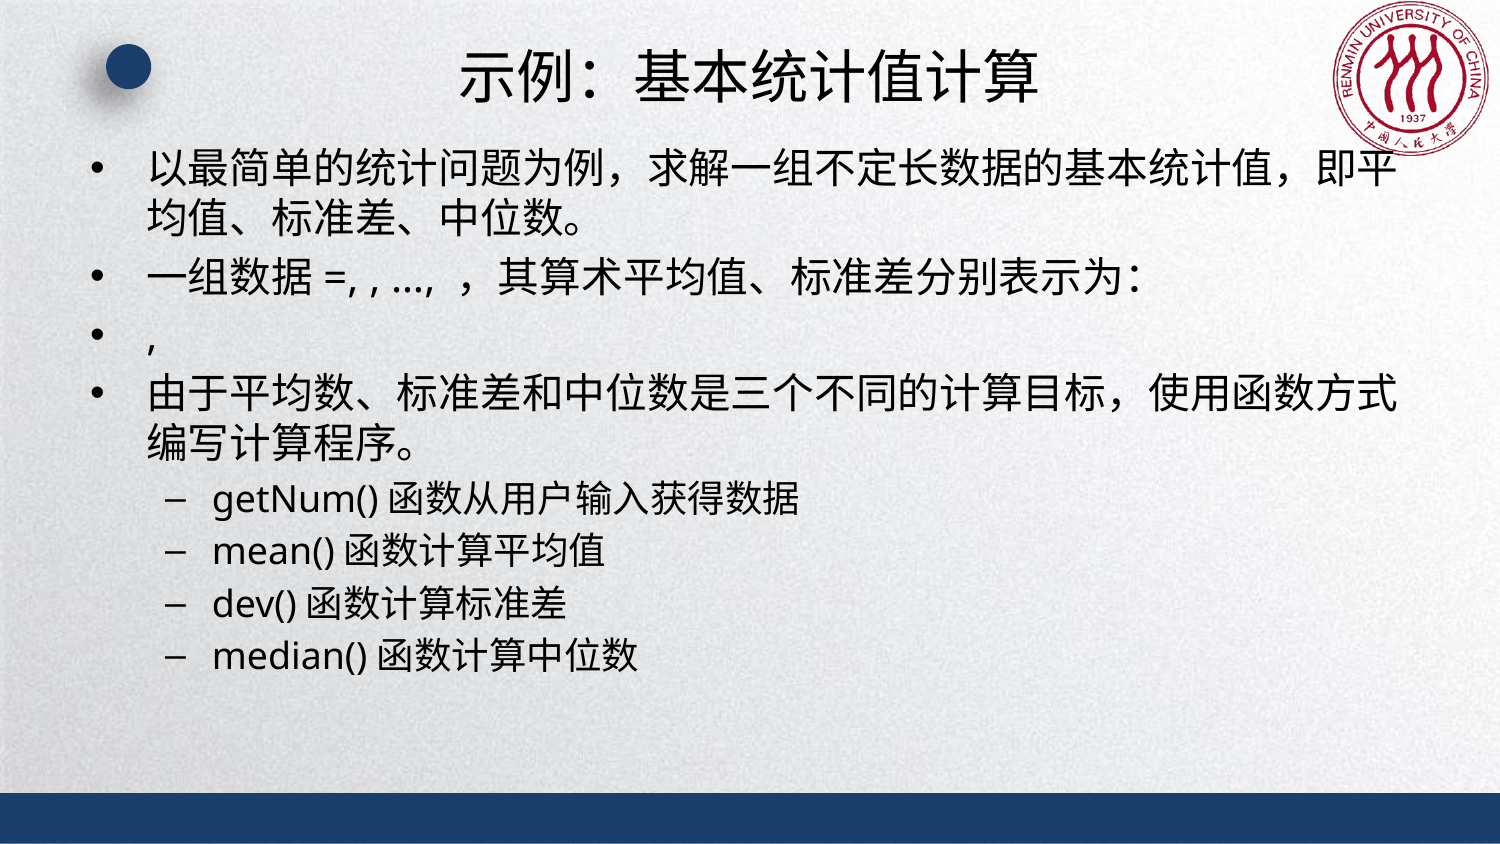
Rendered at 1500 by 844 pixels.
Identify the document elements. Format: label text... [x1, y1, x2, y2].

picture [0, 0, 1500, 793]
title 示例：基本统计值计算 [75, 33, 1425, 116]
